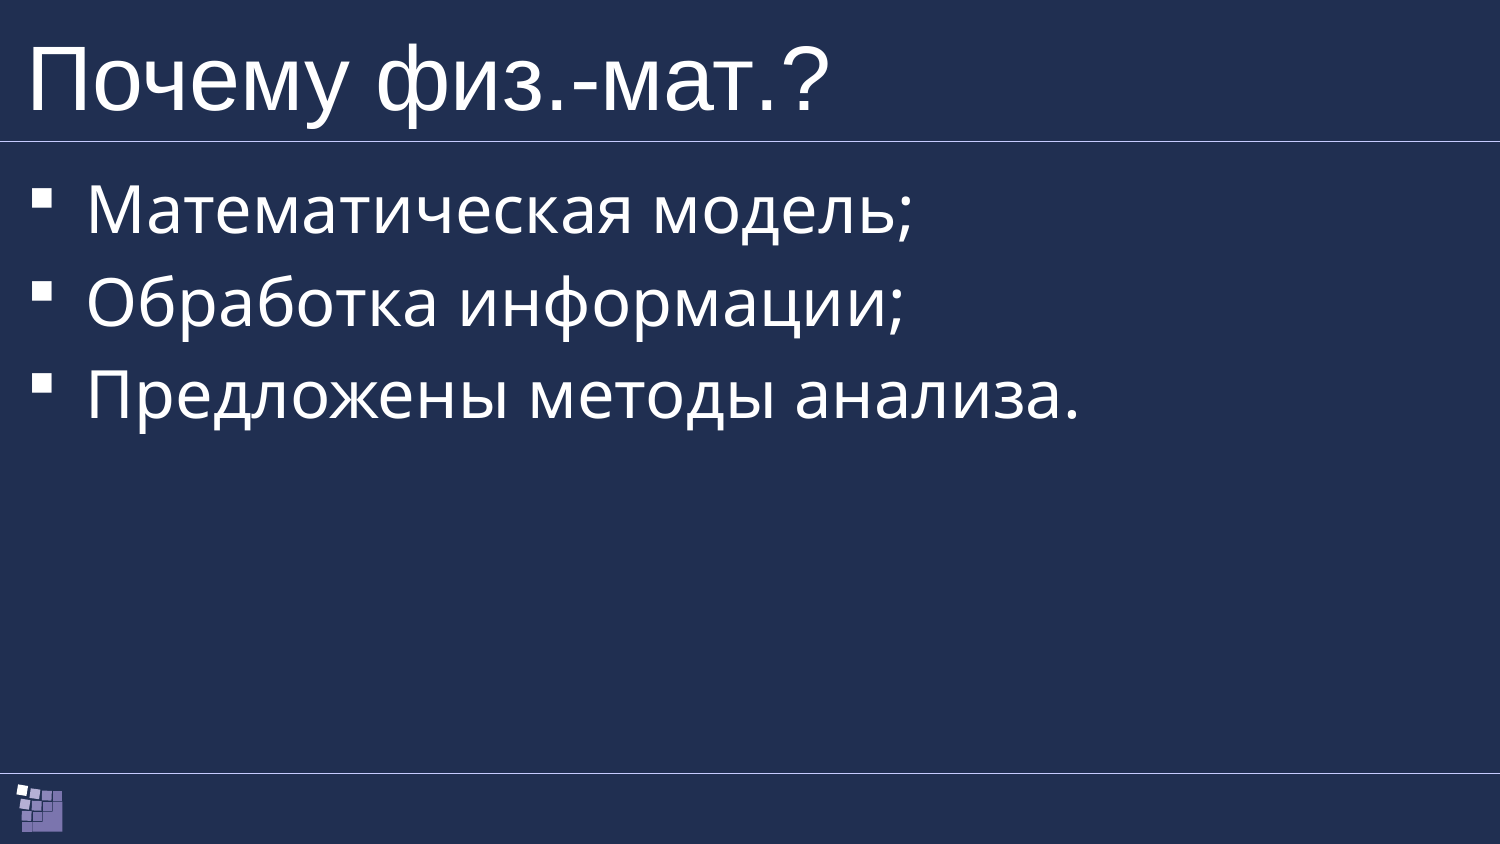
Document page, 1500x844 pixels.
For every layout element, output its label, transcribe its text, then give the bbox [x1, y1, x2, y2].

title Почему физ.-мат.? [11, 11, 1489, 130]
list Математическая модель; Обработка информации; Предложены методы анализа. [11, 159, 1489, 756]
